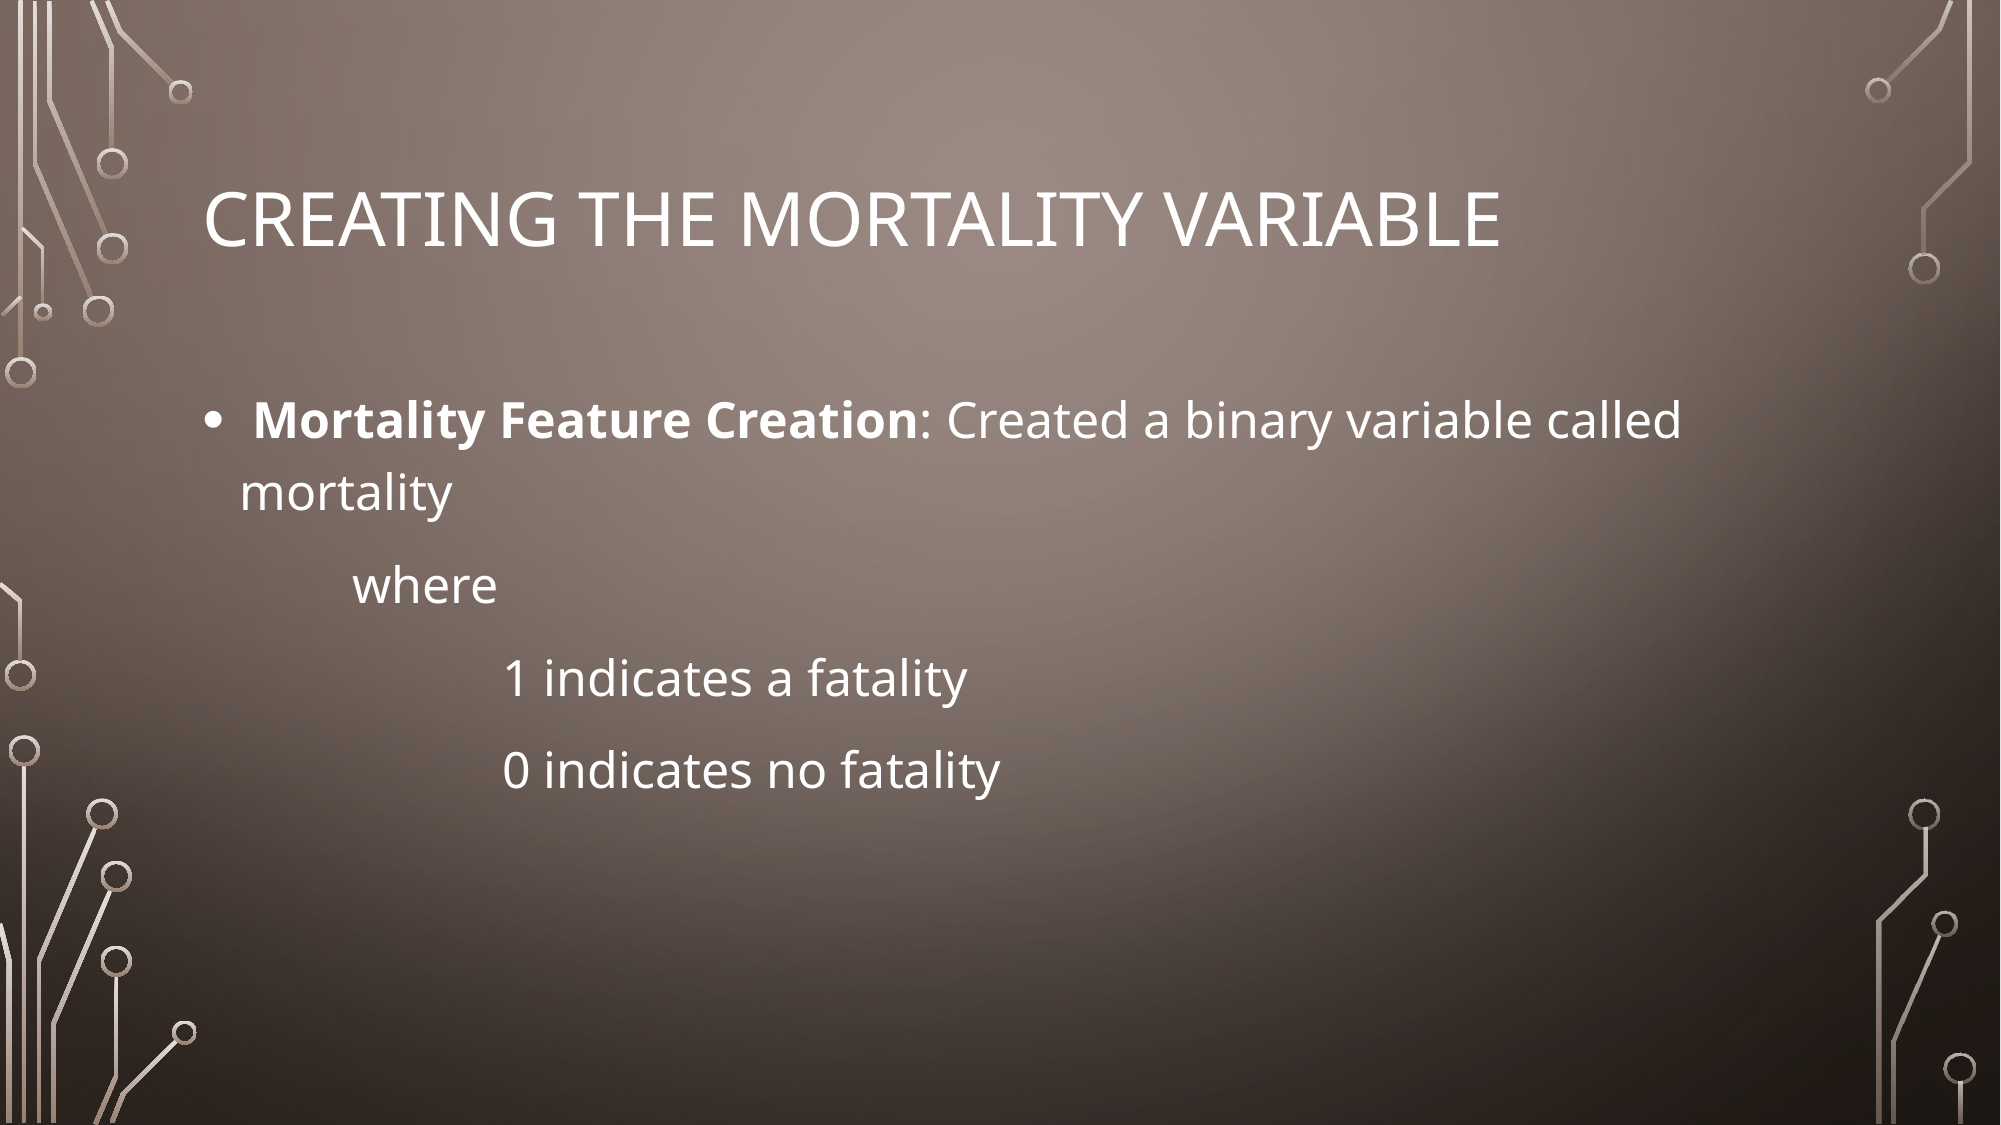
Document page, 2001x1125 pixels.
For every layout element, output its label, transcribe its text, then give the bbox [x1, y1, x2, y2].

list Mortality Feature Creation: Created a binary variable called mortality where 1 indicates a fatality 0 indicates no fatality [187, 369, 1813, 950]
title Creating the Mortality Variable [187, 101, 1813, 344]
